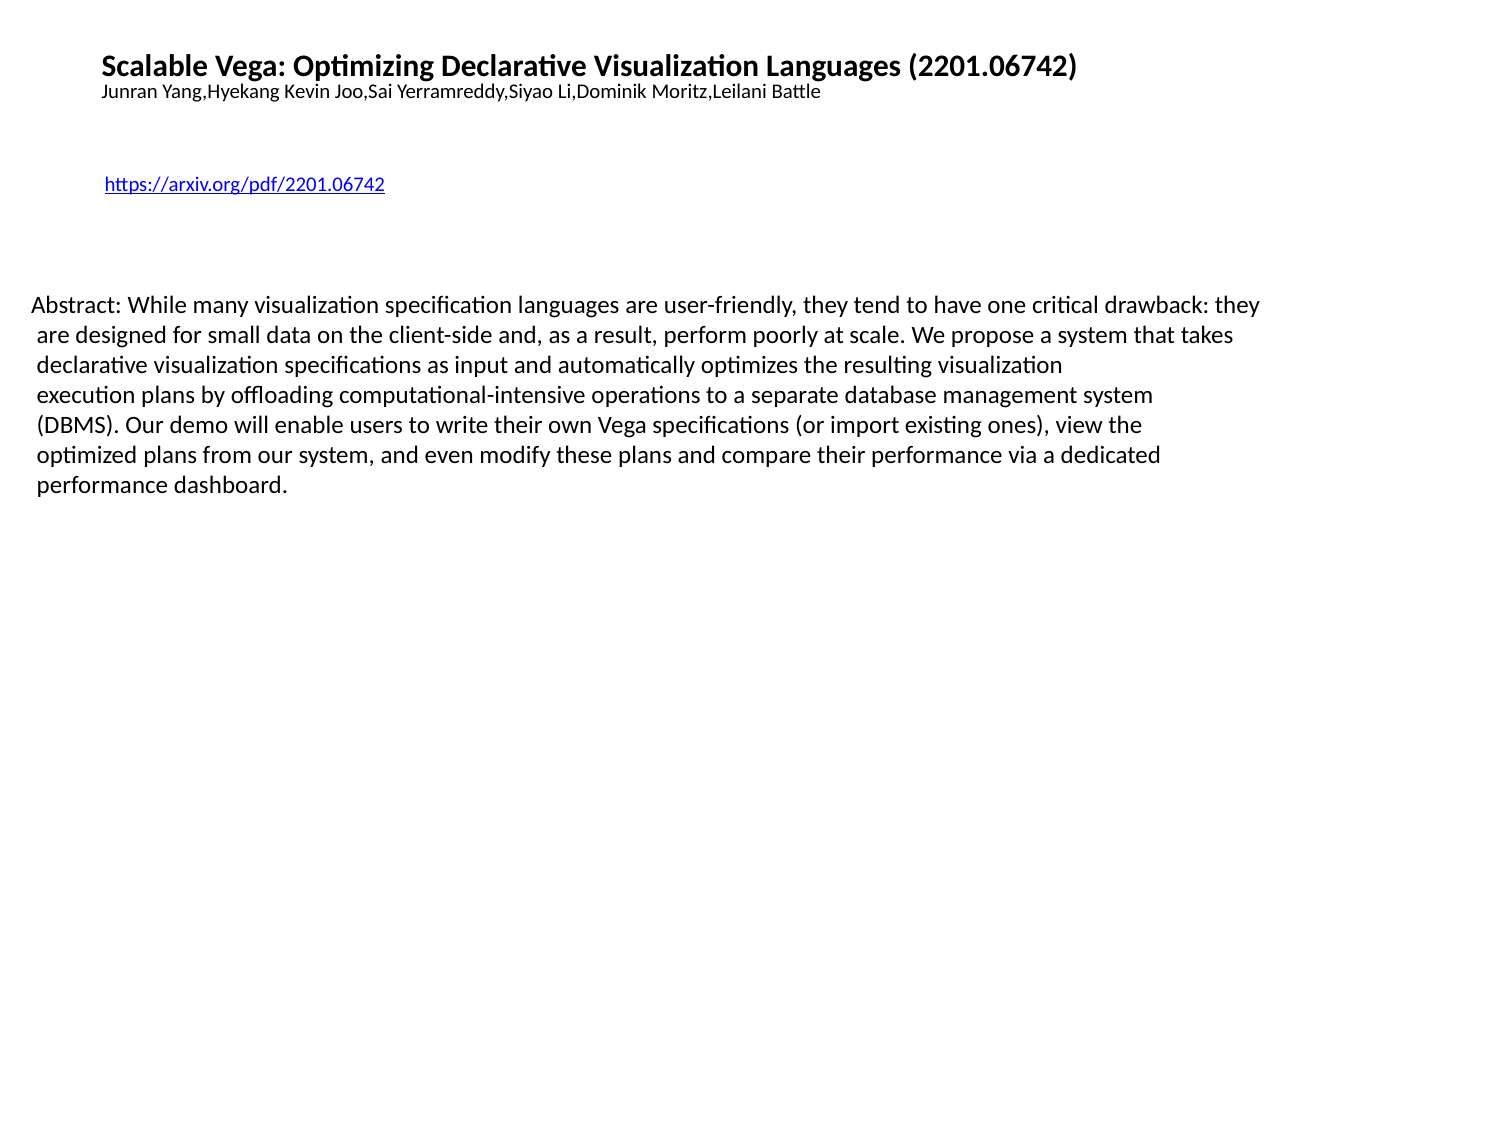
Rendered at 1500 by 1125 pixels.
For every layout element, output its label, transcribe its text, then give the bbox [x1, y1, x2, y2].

text_box Scalable Vega: Optimizing Declarative Visualization Languages (2201.06742) Junran Yang,Hyekang Kevin Joo,Sai Yerramreddy,Siyao Li,Dominik Moritz,Leilani Battle [86, 0, 1094, 110]
text_box Abstract: While many visualization specification languages are user-friendly, they tend to have one critical drawback: they are designed for small data on the client-side and, as a result, perform poorly at scale. We propose a system that takes declarative visualization specifications as input and automatically optimizes the resulting visualization execution plans by offloading computational-intensive operations to a separate database management system (DBMS). Our demo will enable users to write their own Vega specifications (or import existing ones), view the optimized plans from our system, and even modify these plans and compare their performance via a dedicated performance dashboard. [16, 236, 1283, 561]
text_box https://arxiv.org/pdf/2201.06742 [89, 118, 401, 203]
